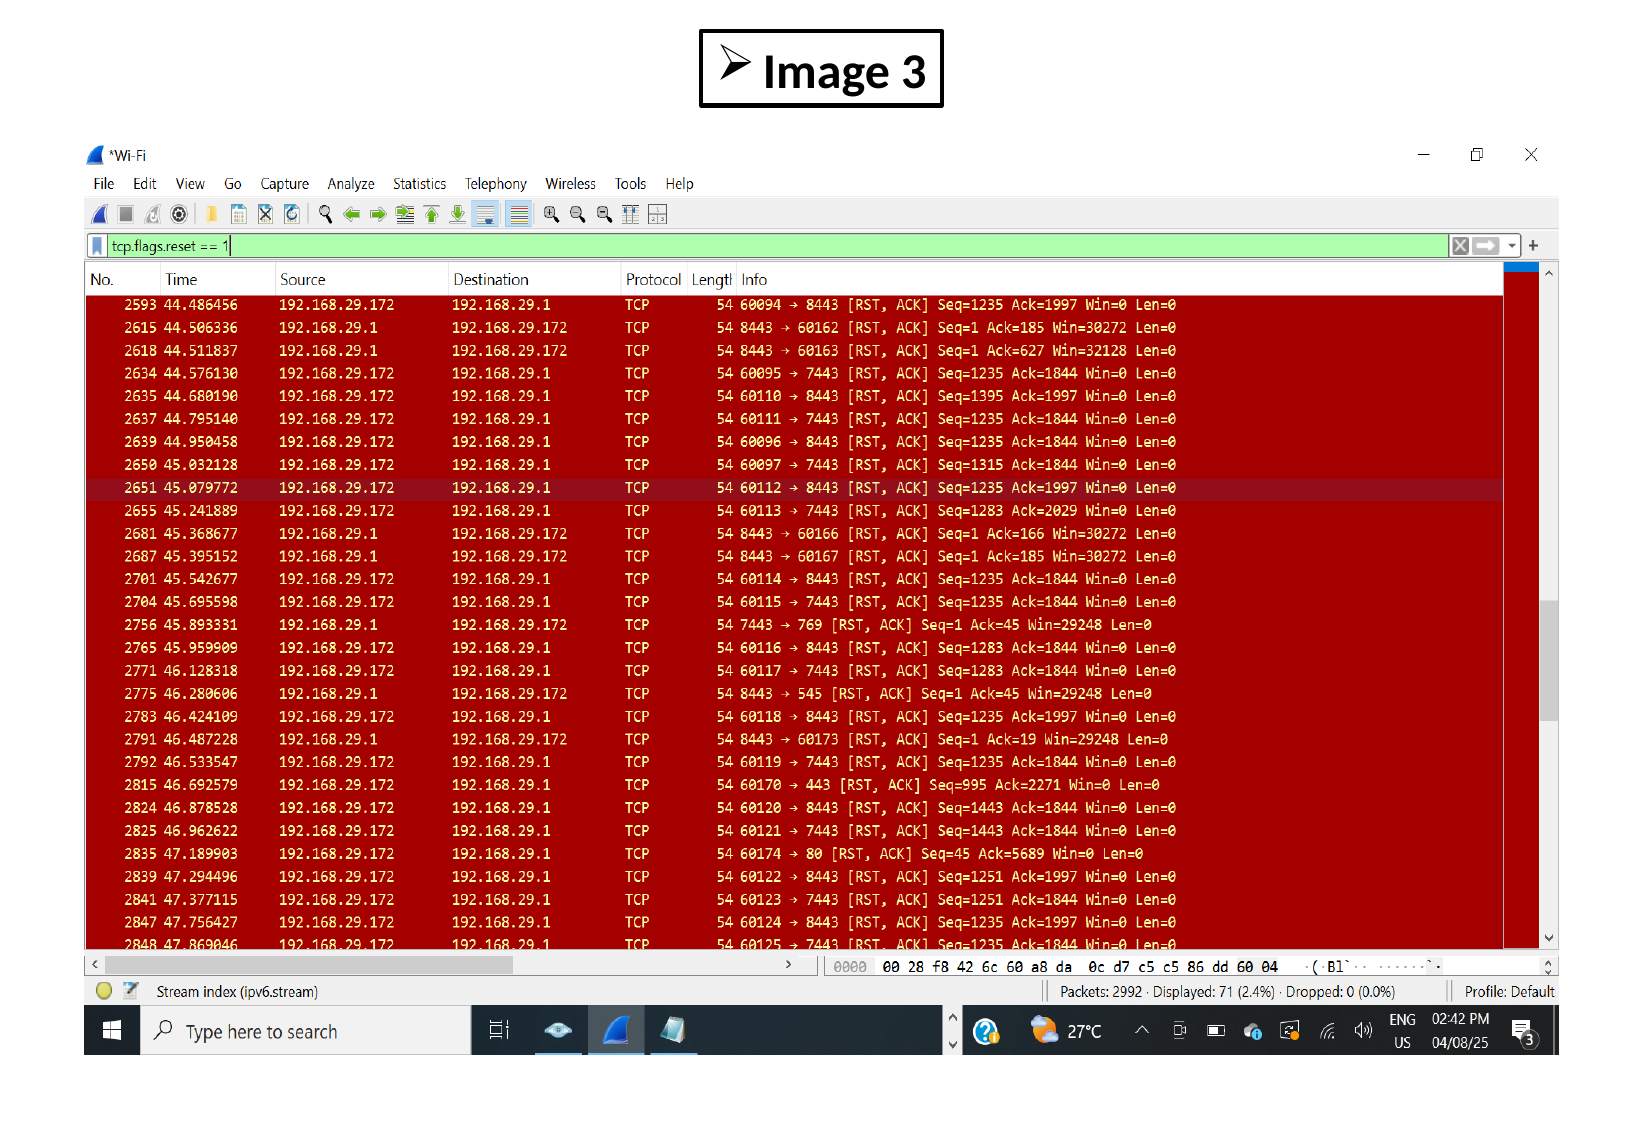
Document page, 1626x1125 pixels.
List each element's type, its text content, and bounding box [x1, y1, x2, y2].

picture [84, 140, 1559, 1056]
text_box Image 3 [701, 30, 942, 106]
